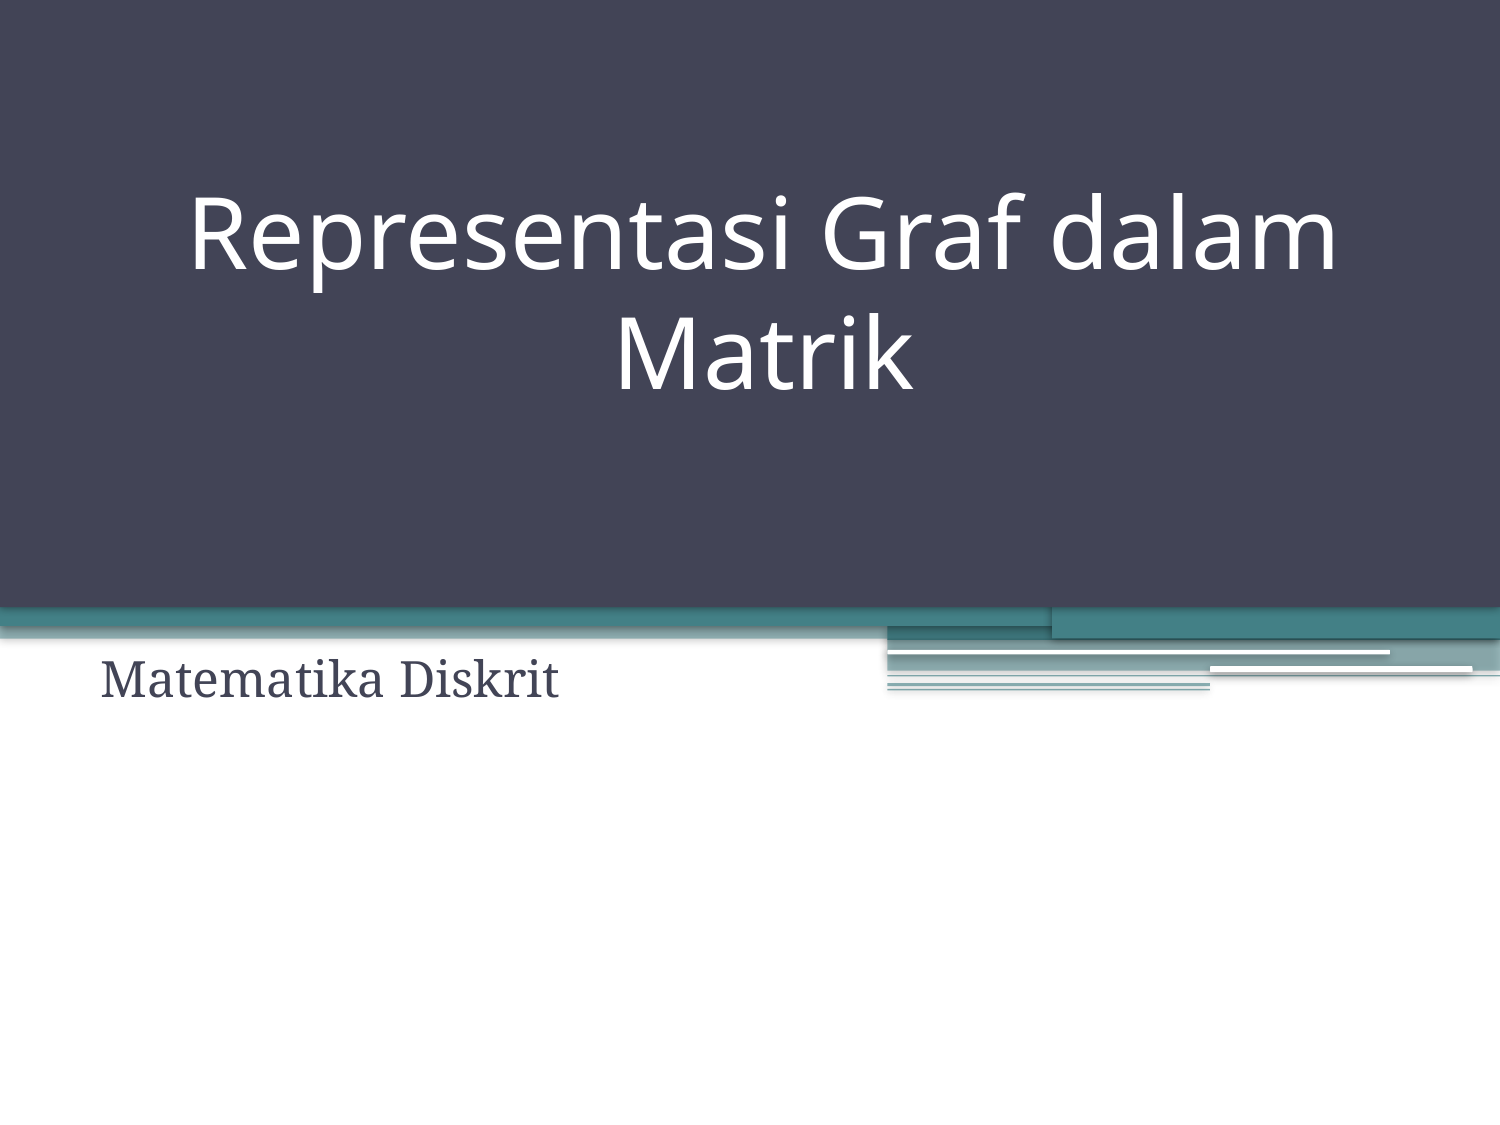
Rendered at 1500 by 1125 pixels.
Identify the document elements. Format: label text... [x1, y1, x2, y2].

title Representasi Graf dalam Matrik [70, 175, 1458, 417]
subtitle Matematika Diskrit [75, 639, 888, 928]
